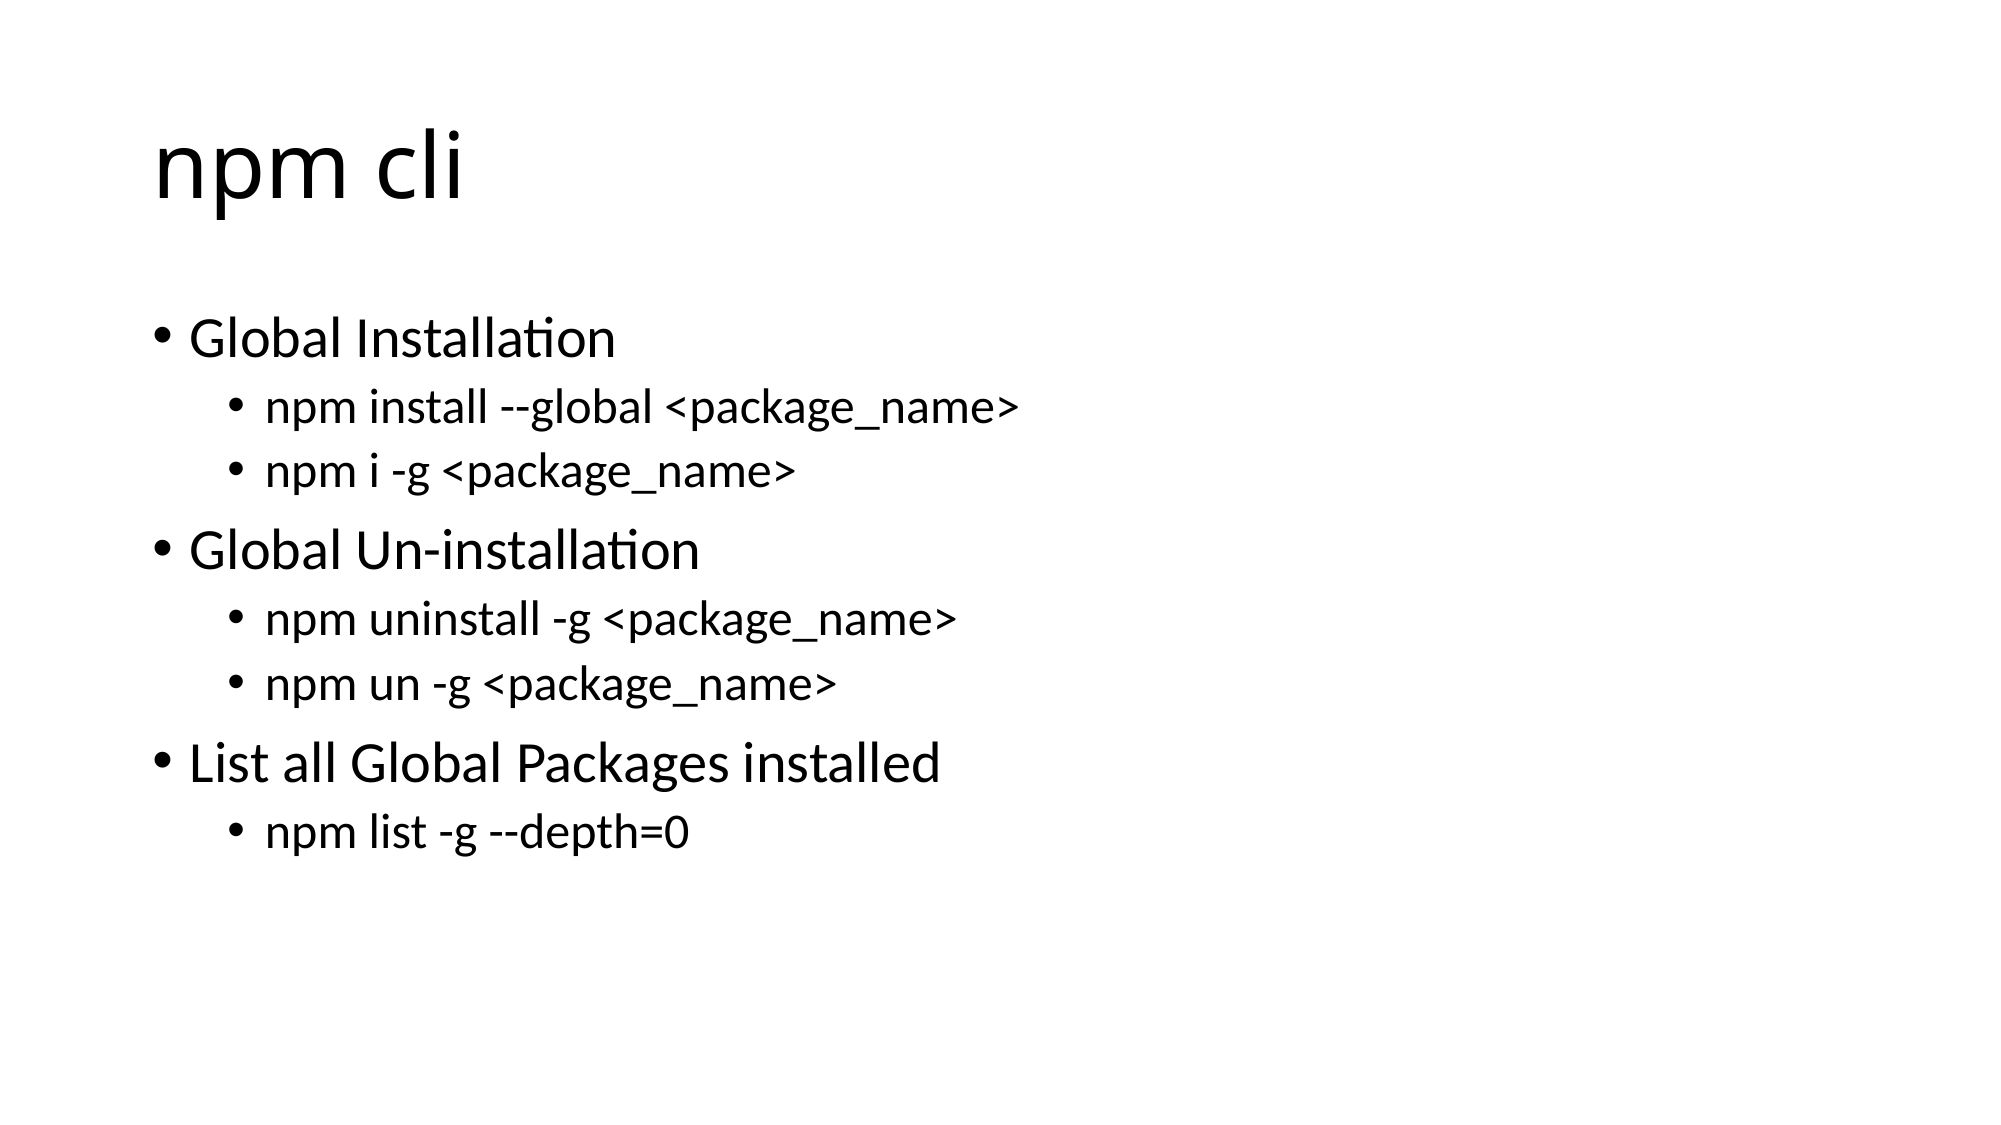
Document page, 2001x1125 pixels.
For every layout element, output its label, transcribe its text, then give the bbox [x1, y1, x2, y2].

title npm cli [137, 59, 1863, 278]
list Global Installation npm install --global <package_name> npm i -g <package_name> Global Un-installation npm uninstall -g <package_name> npm un -g <package_name> List all Global Packages installed npm list -g --depth=0 [137, 299, 1863, 1014]
